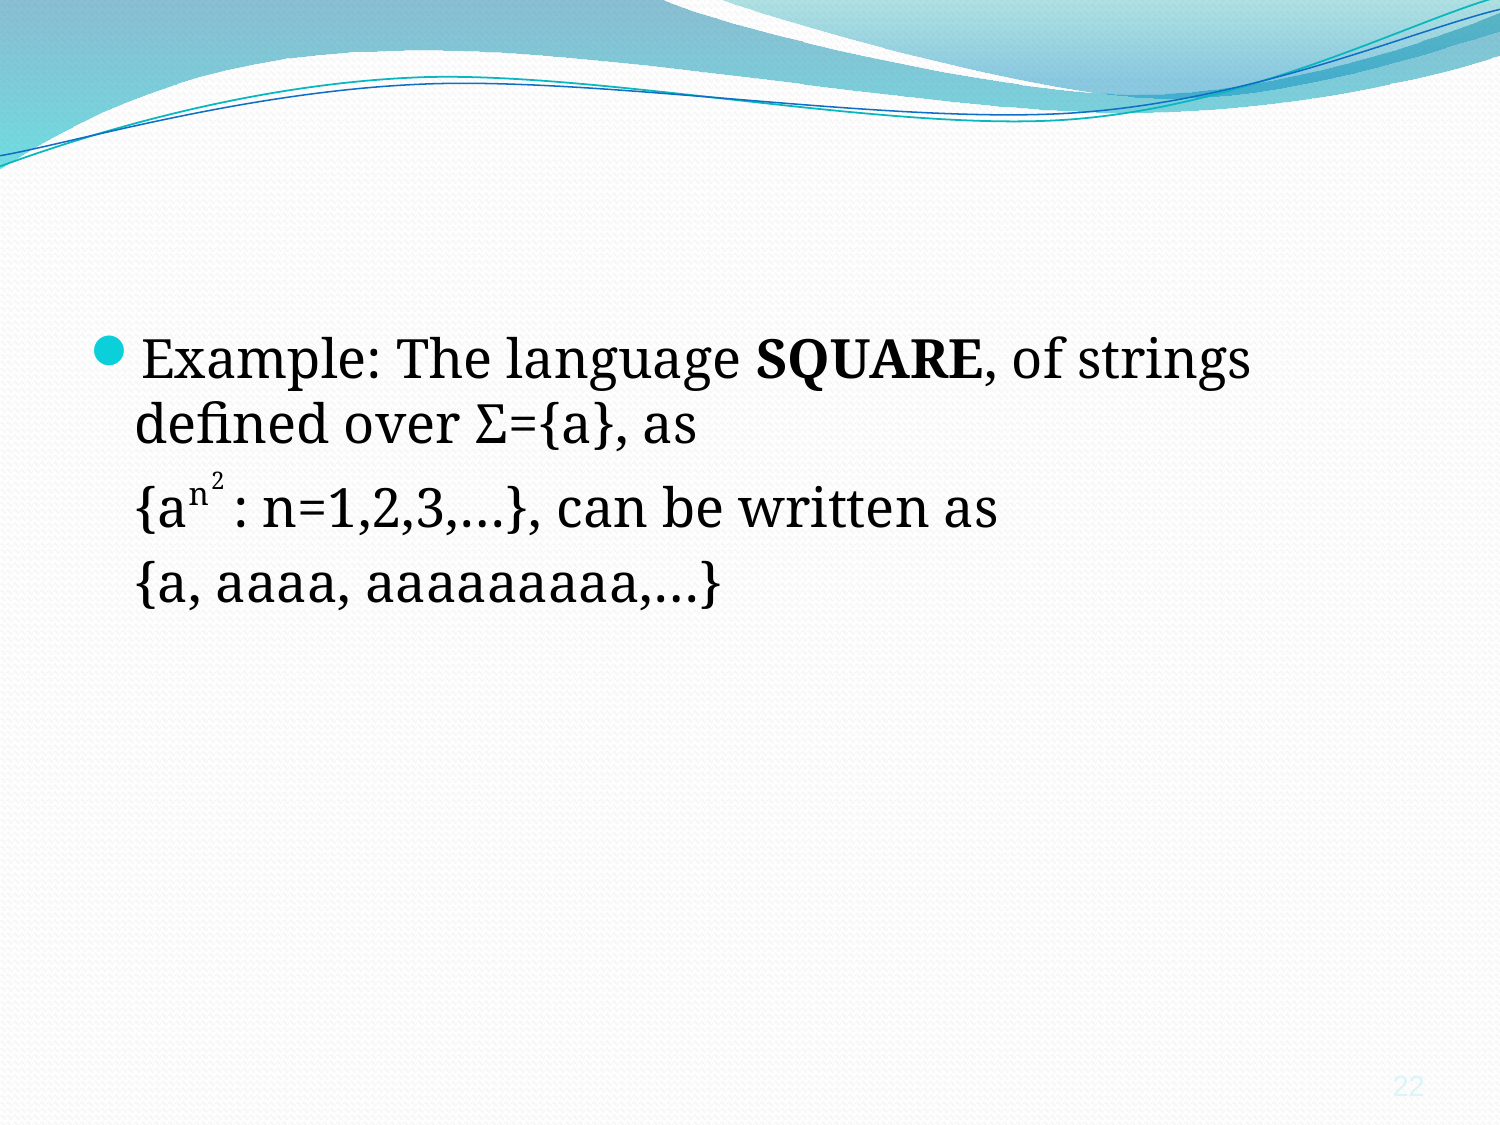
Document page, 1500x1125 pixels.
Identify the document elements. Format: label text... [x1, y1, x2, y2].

list Example: The language SQUARE, of strings defined over Σ={a}, as {an 2 : n=1,2,3,…}, can be written as {a, aaaa, aaaaaaaaa,…} [75, 317, 1425, 1038]
slide_number 22 [1299, 1042, 1425, 1103]
